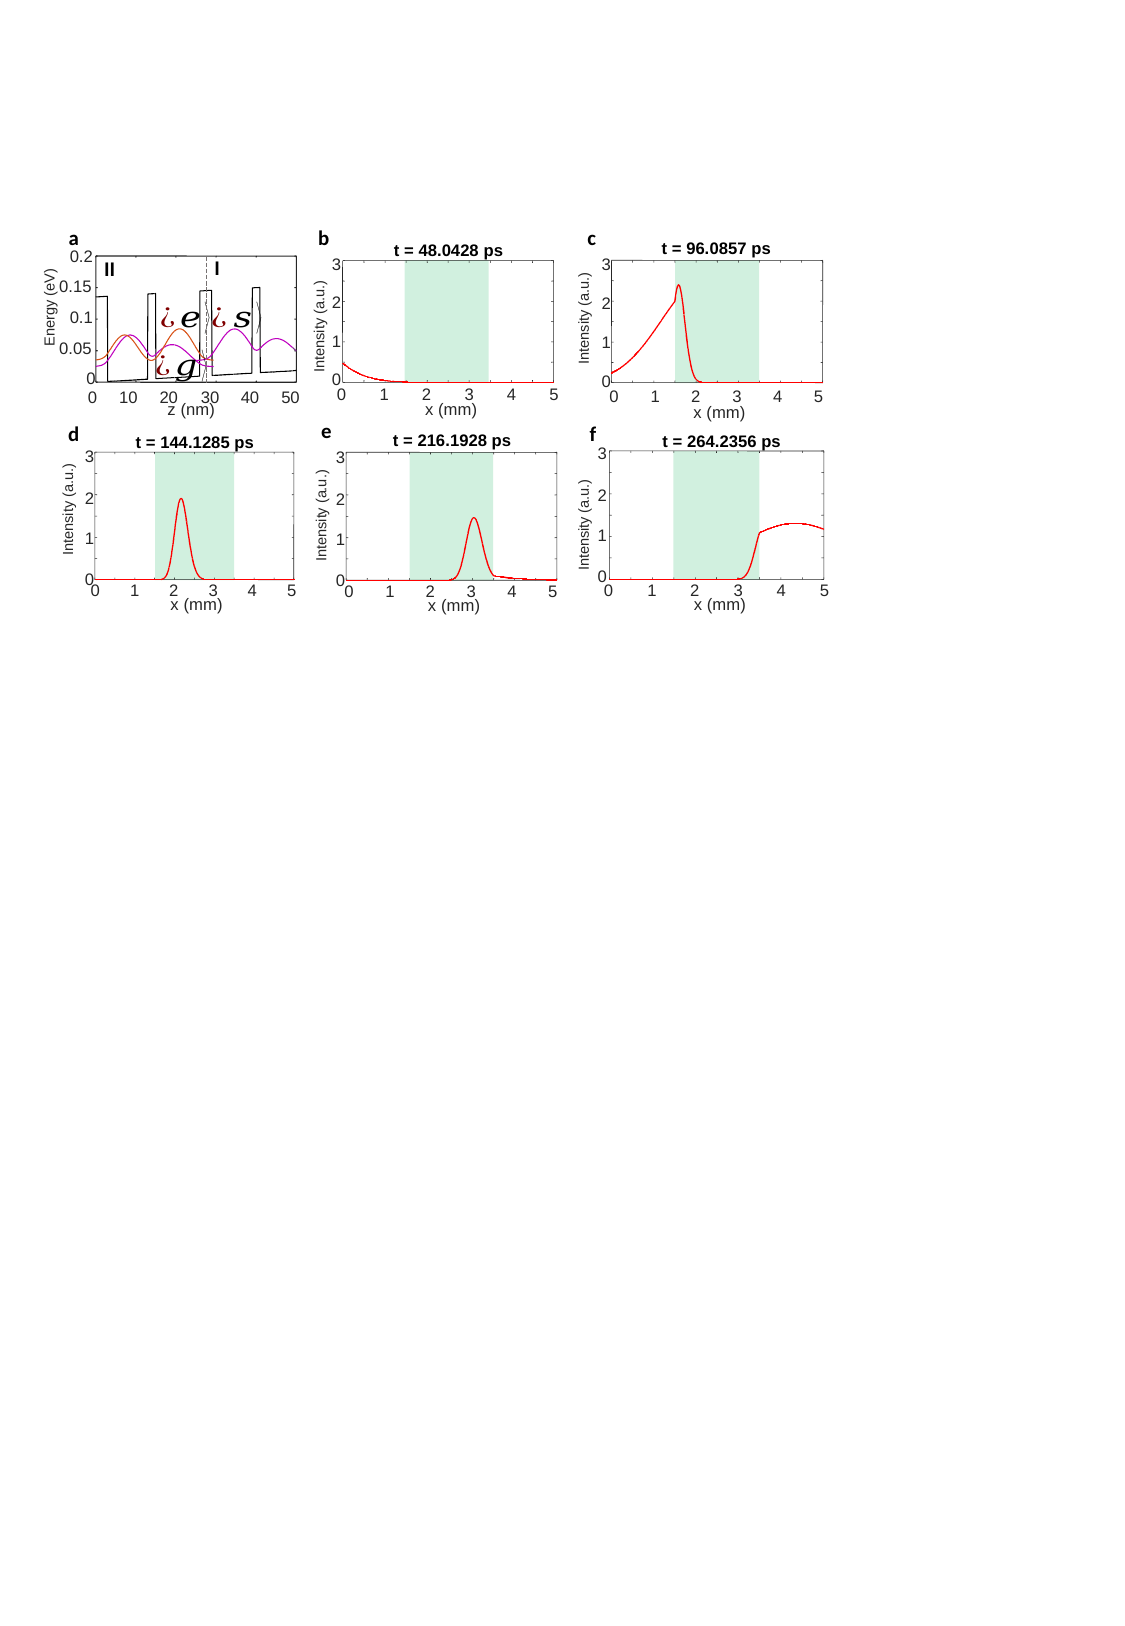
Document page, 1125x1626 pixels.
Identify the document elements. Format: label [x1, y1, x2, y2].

text_box [39, 216, 829, 621]
